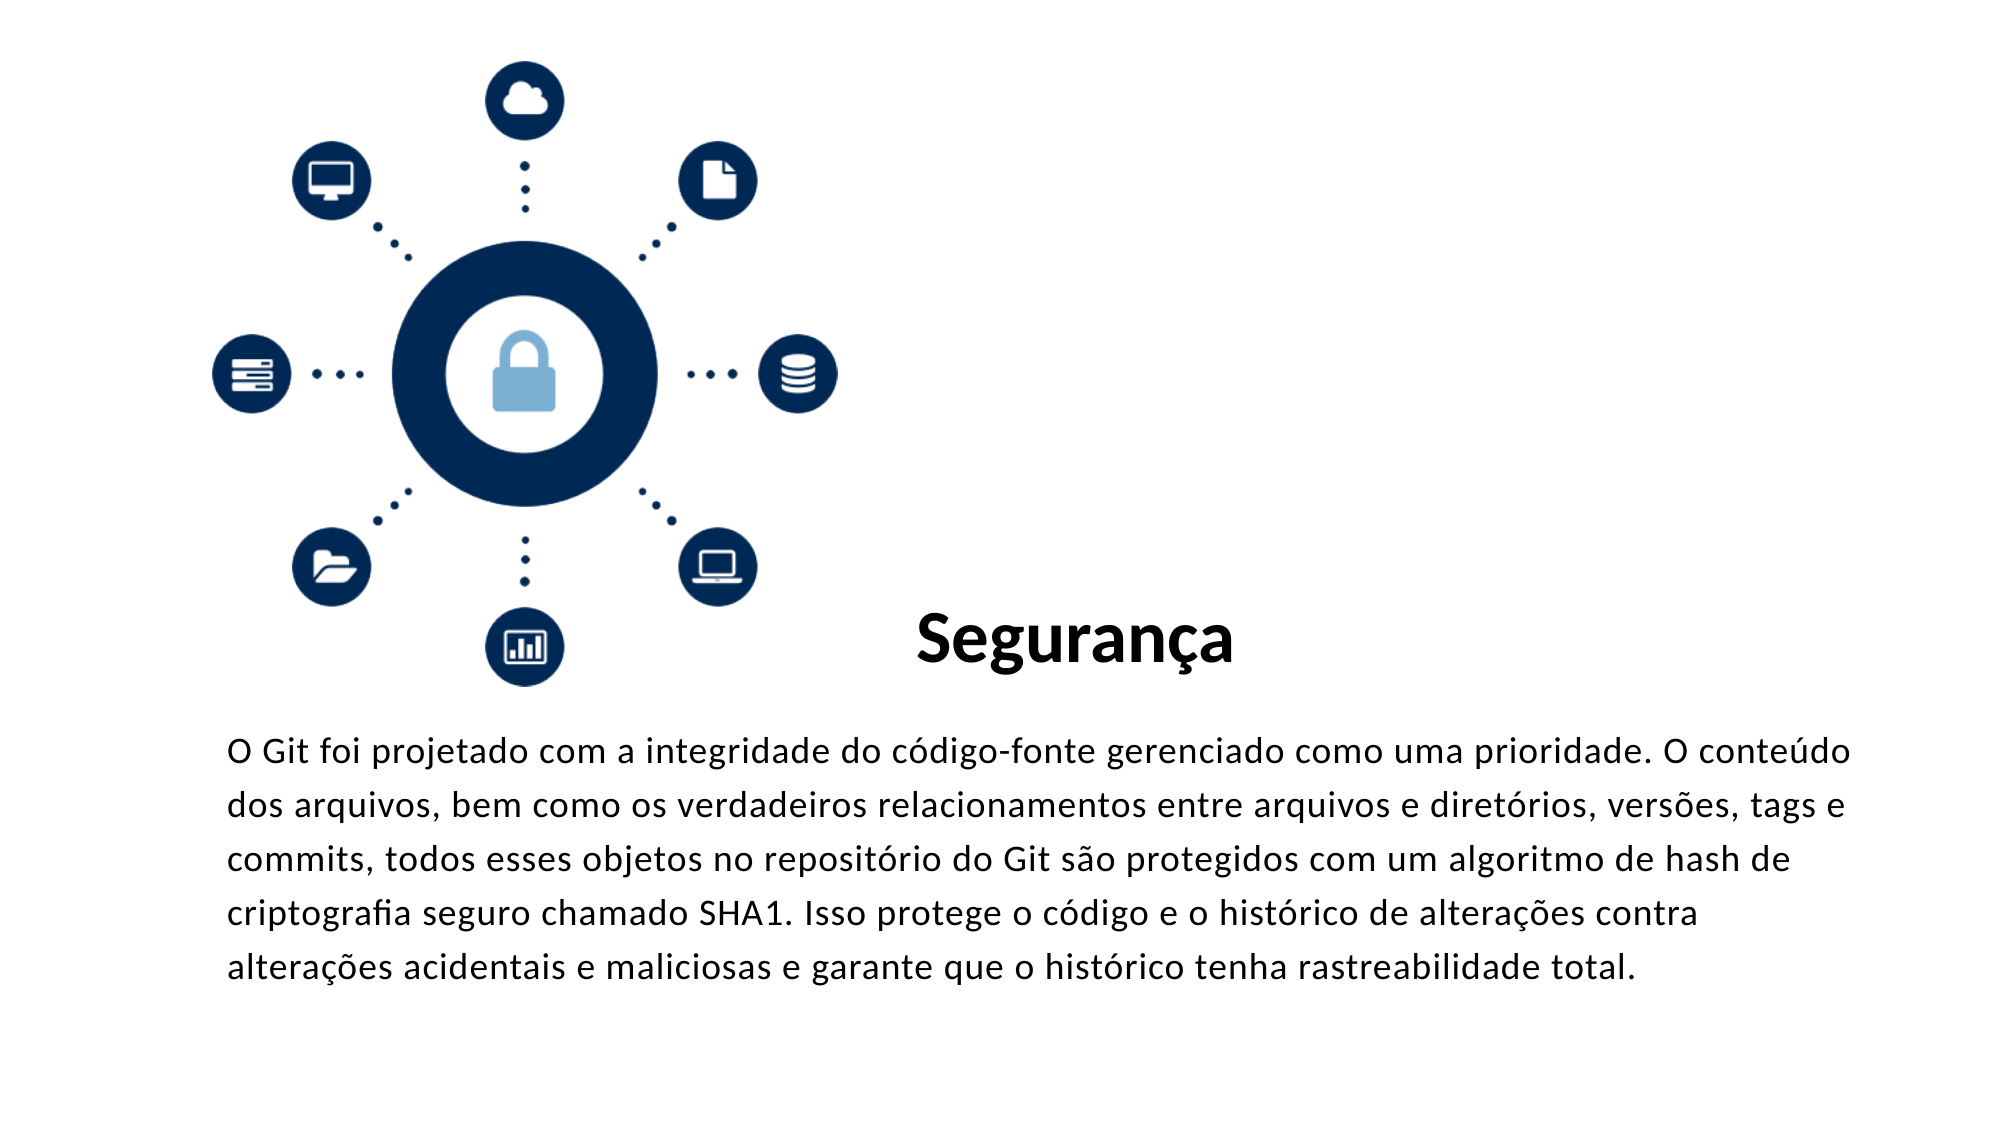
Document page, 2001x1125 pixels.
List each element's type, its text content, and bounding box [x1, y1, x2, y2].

text_box Segurança [901, 580, 1251, 686]
picture [212, 61, 838, 687]
text_box O Git foi projetado com a integridade do código-fonte gerenciado como uma prioridade. O conteúdo dos arquivos, bem como os verdadeiros relacionamentos entre arquivos e diretórios, versões, tags e commits, todos esses objetos no repositório do Git são protegidos com um algoritmo de hash de criptografia seguro chamado SHA1. Isso protege o código e o histórico de alterações contra alterações acidentais e maliciosas e garante que o histórico tenha rastreabilidade total. [212, 709, 1874, 995]
